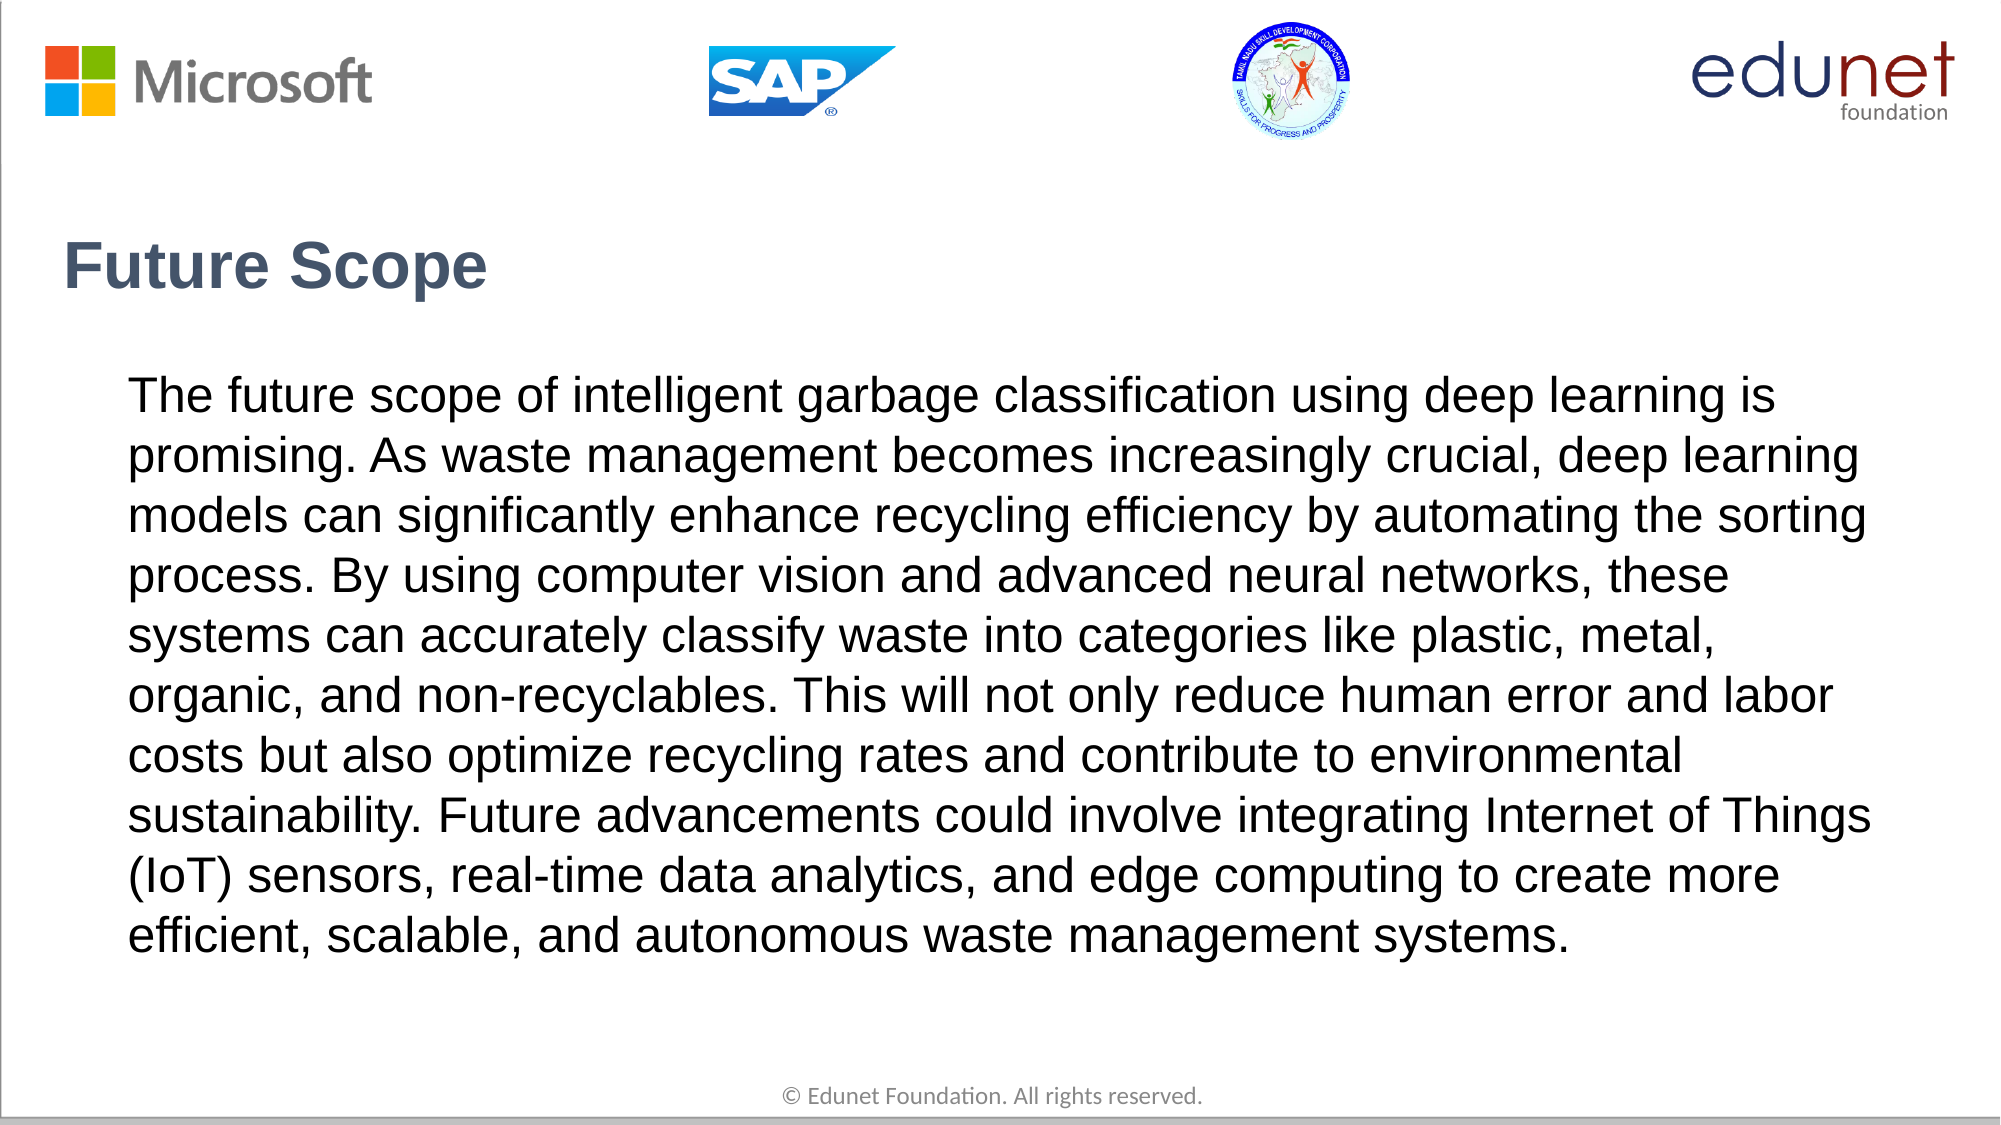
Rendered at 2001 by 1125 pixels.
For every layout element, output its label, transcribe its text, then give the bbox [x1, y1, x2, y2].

title Future Scope [0, 175, 656, 311]
picture [1686, 37, 1957, 125]
picture [0, 0, 2001, 1125]
text_box The future scope of intelligent garbage classification using deep learning is promising. As waste management becomes increasingly crucial, deep learning models can significantly enhance recycling efficiency by automating the sorting process. By using computer vision and advanced neural networks, these systems can accurately classify waste into categories like plastic, metal, organic, and non-recyclables. This will not only reduce human error and labor costs but also optimize recycling rates and contribute to environmental sustainability. Future advancements could involve integrating Internet of Things (IoT) sensors, real-time data analytics, and edge computing to create more efficient, scalable, and autonomous waste management systems. [112, 354, 1916, 970]
picture [1232, 22, 1350, 140]
picture [45, 46, 372, 116]
picture [709, 48, 896, 116]
footer © Edunet Foundation. All rights reserved. [655, 1065, 1331, 1125]
